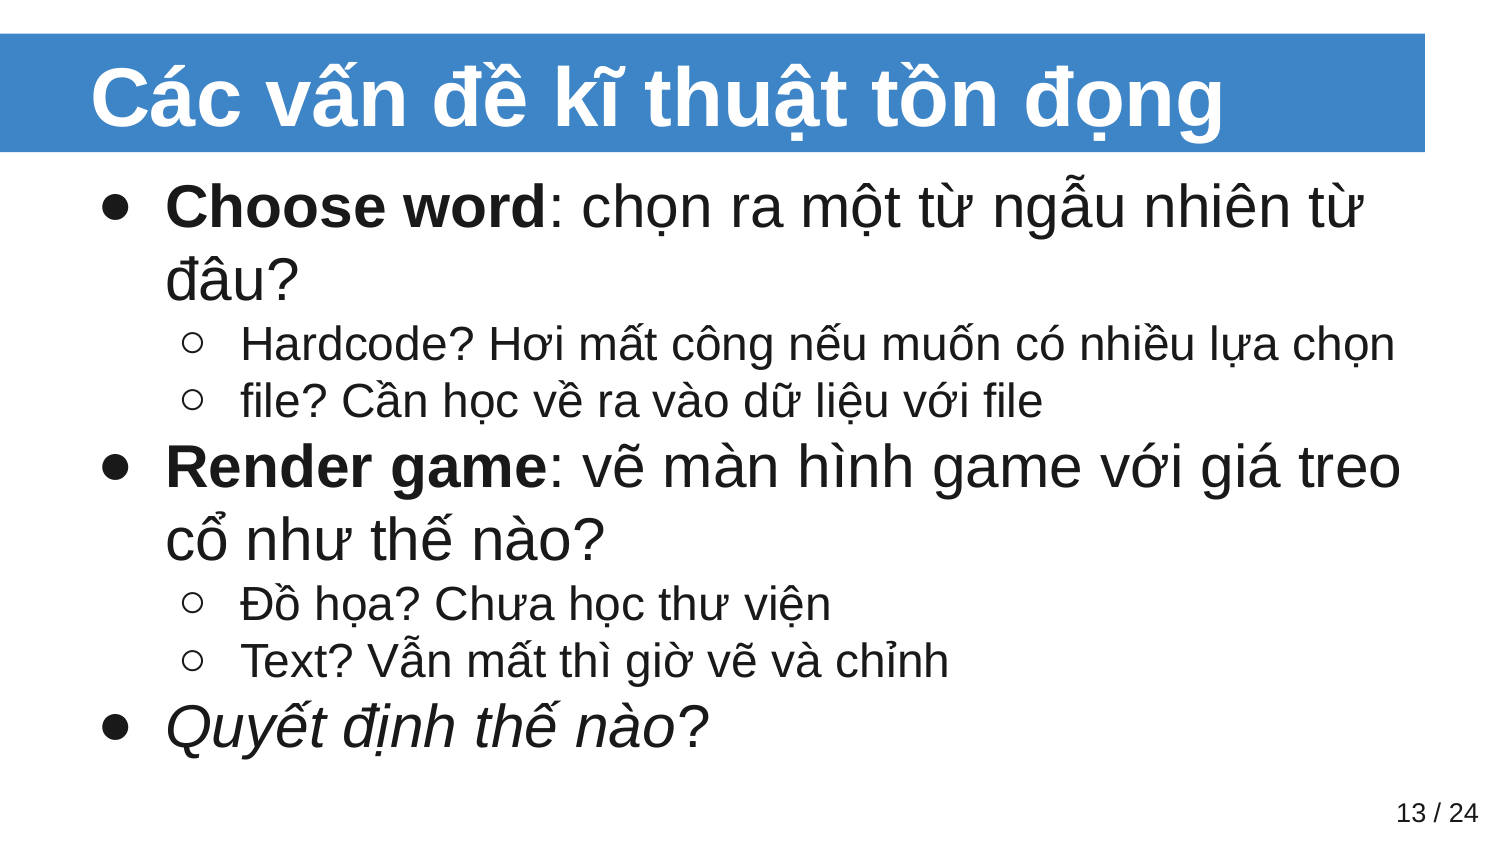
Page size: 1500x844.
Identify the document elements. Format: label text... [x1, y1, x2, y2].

slide_number ‹#› / 24 [1314, 779, 1494, 844]
list Choose word: chọn ra một từ ngẫu nhiên từ đâu? Hardcode? Hơi mất công nếu muốn có nhiều lựa chọn file? Cần học về ra vào dữ liệu với file Render game: vẽ màn hình game với giá treo cổ như thế nào? Đồ họa? Chưa học thư viện Text? Vẫn mất thì giờ vẽ và chỉnh Quyết định thế nào? [75, 152, 1425, 808]
title Các vấn đề kĩ thuật tồn đọng [75, 33, 1425, 152]
